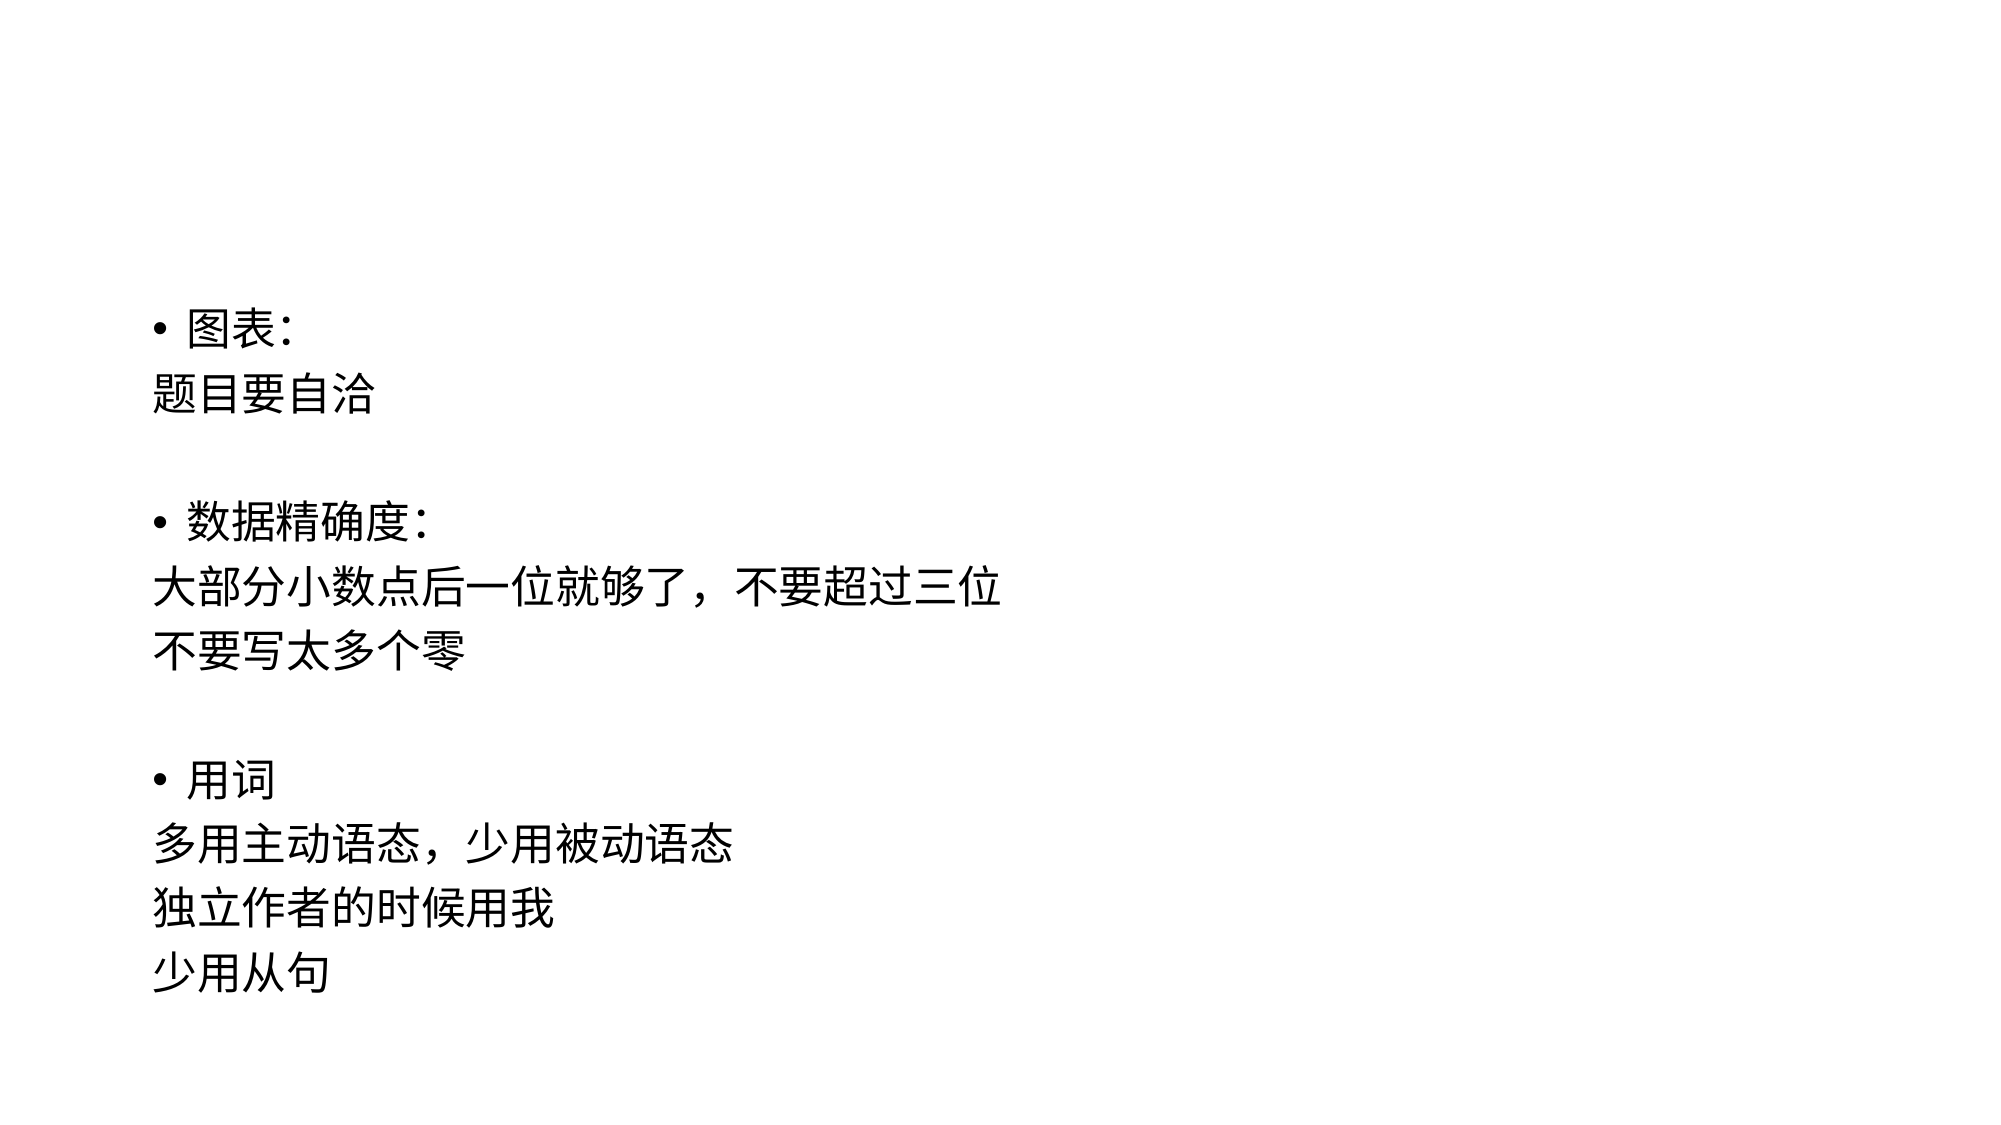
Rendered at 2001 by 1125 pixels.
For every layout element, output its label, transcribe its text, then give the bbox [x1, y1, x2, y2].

list 图表： 题目要自洽 数据精确度： 大部分小数点后一位就够了，不要超过三位 不要写太多个零 用词 多用主动语态，少用被动语态 独立作者的时候用我 少用从句 [137, 299, 1863, 1014]
